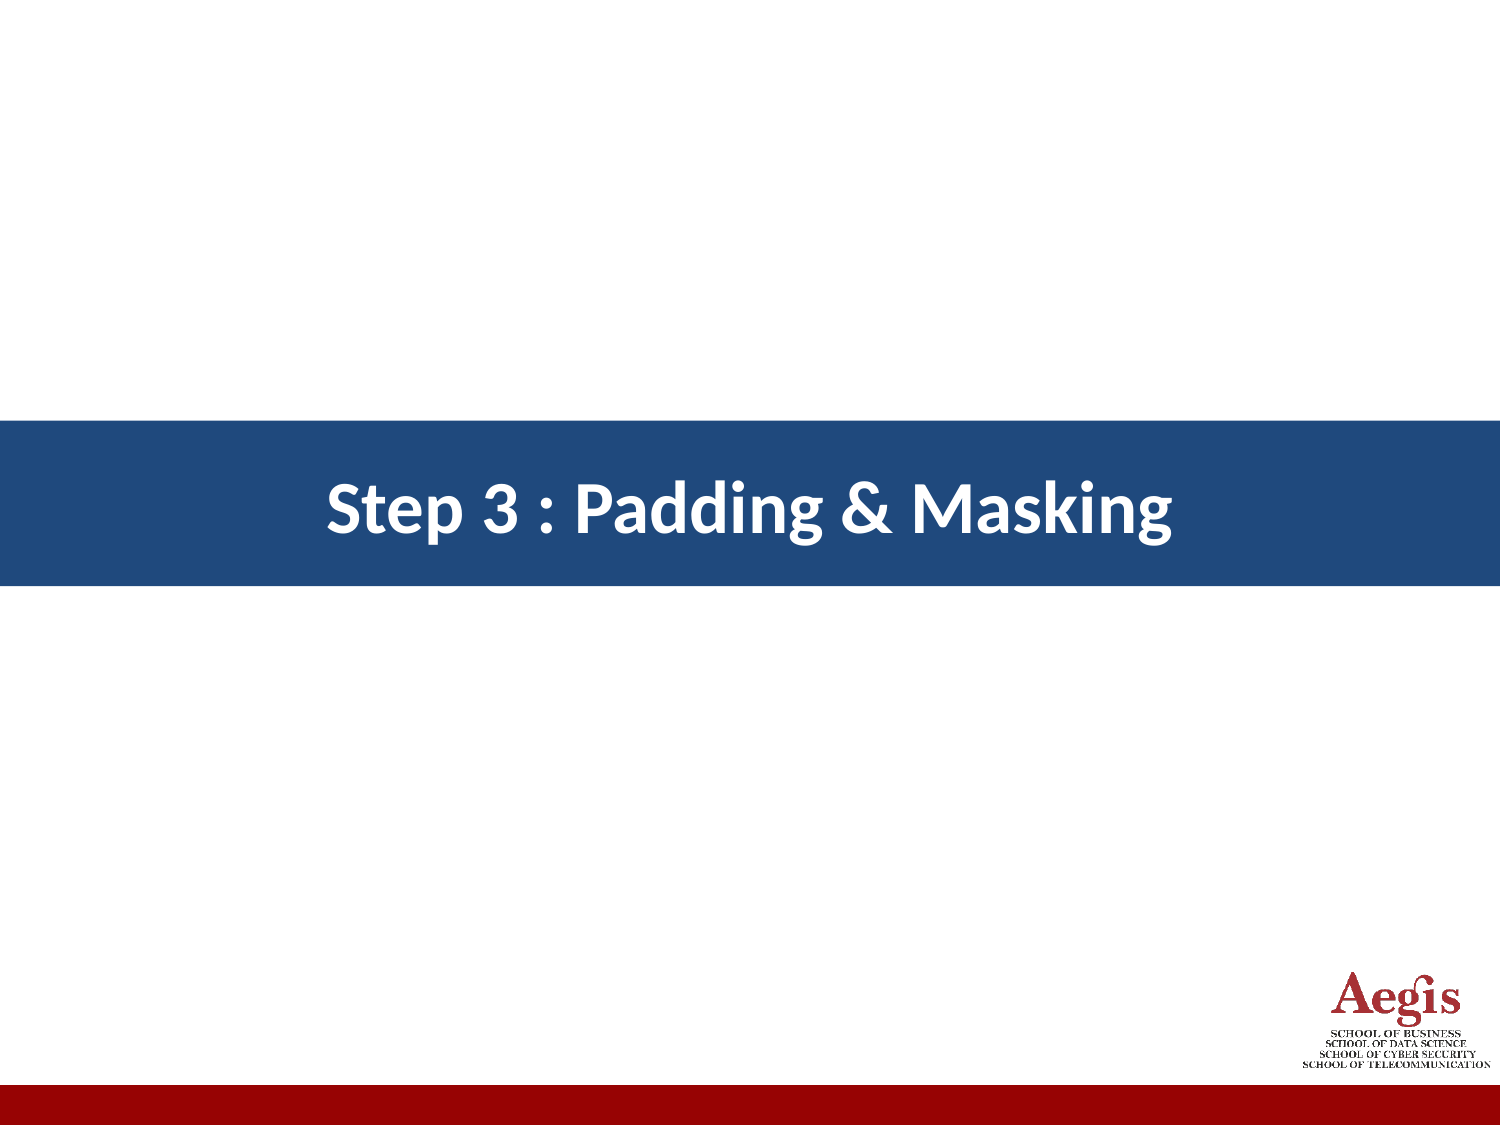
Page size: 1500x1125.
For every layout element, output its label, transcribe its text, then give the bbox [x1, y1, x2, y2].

picture [1303, 972, 1491, 1068]
text_box Step 3 : Padding & Masking [0, 420, 1500, 587]
